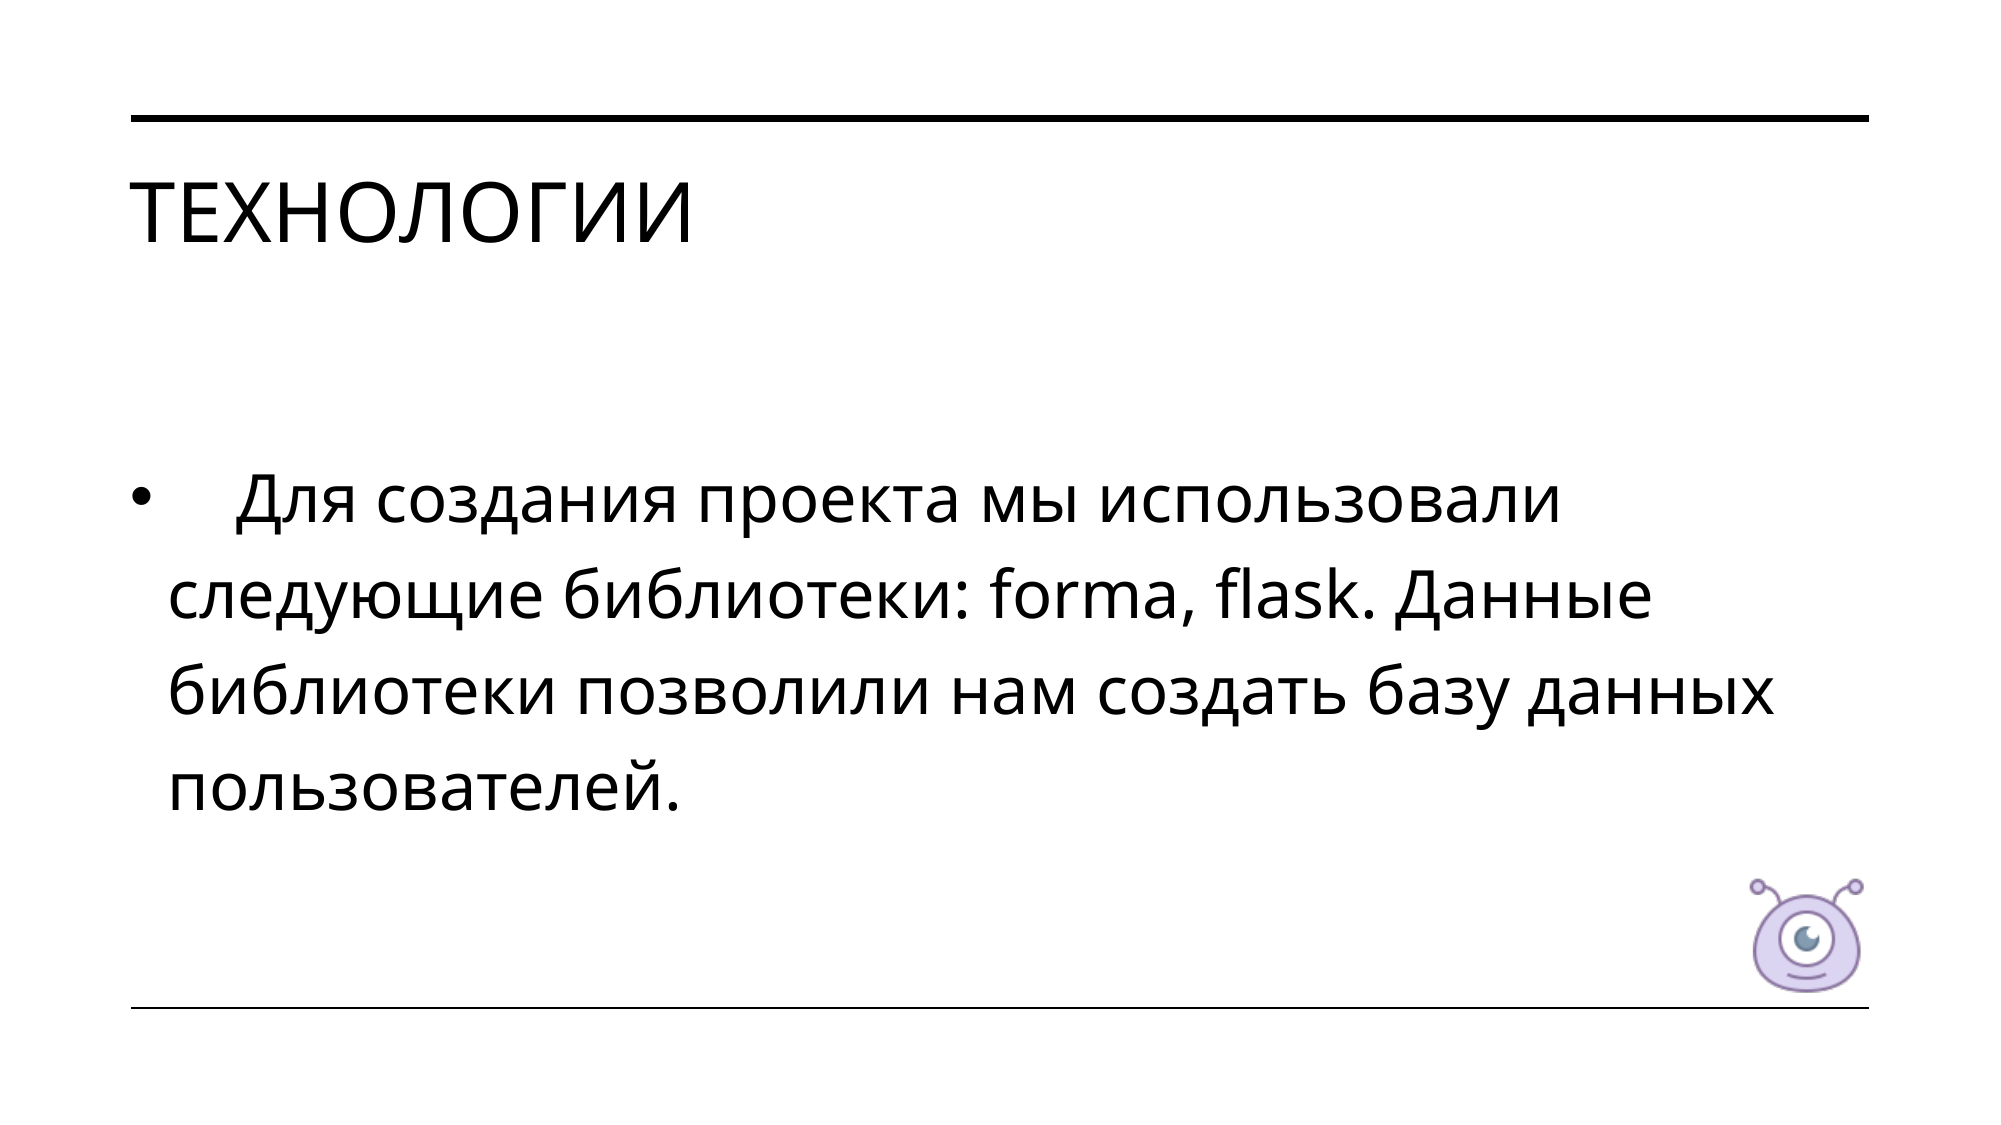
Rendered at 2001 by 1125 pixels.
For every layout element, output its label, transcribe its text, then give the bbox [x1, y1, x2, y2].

list Для создания проекта мы использовали следующие библиотеки: forma, flask. Данные библиотеки позволили нам создать базу данных пользователей. [114, 376, 1869, 973]
title Технологии [114, 151, 1869, 376]
picture [1744, 873, 1870, 999]
